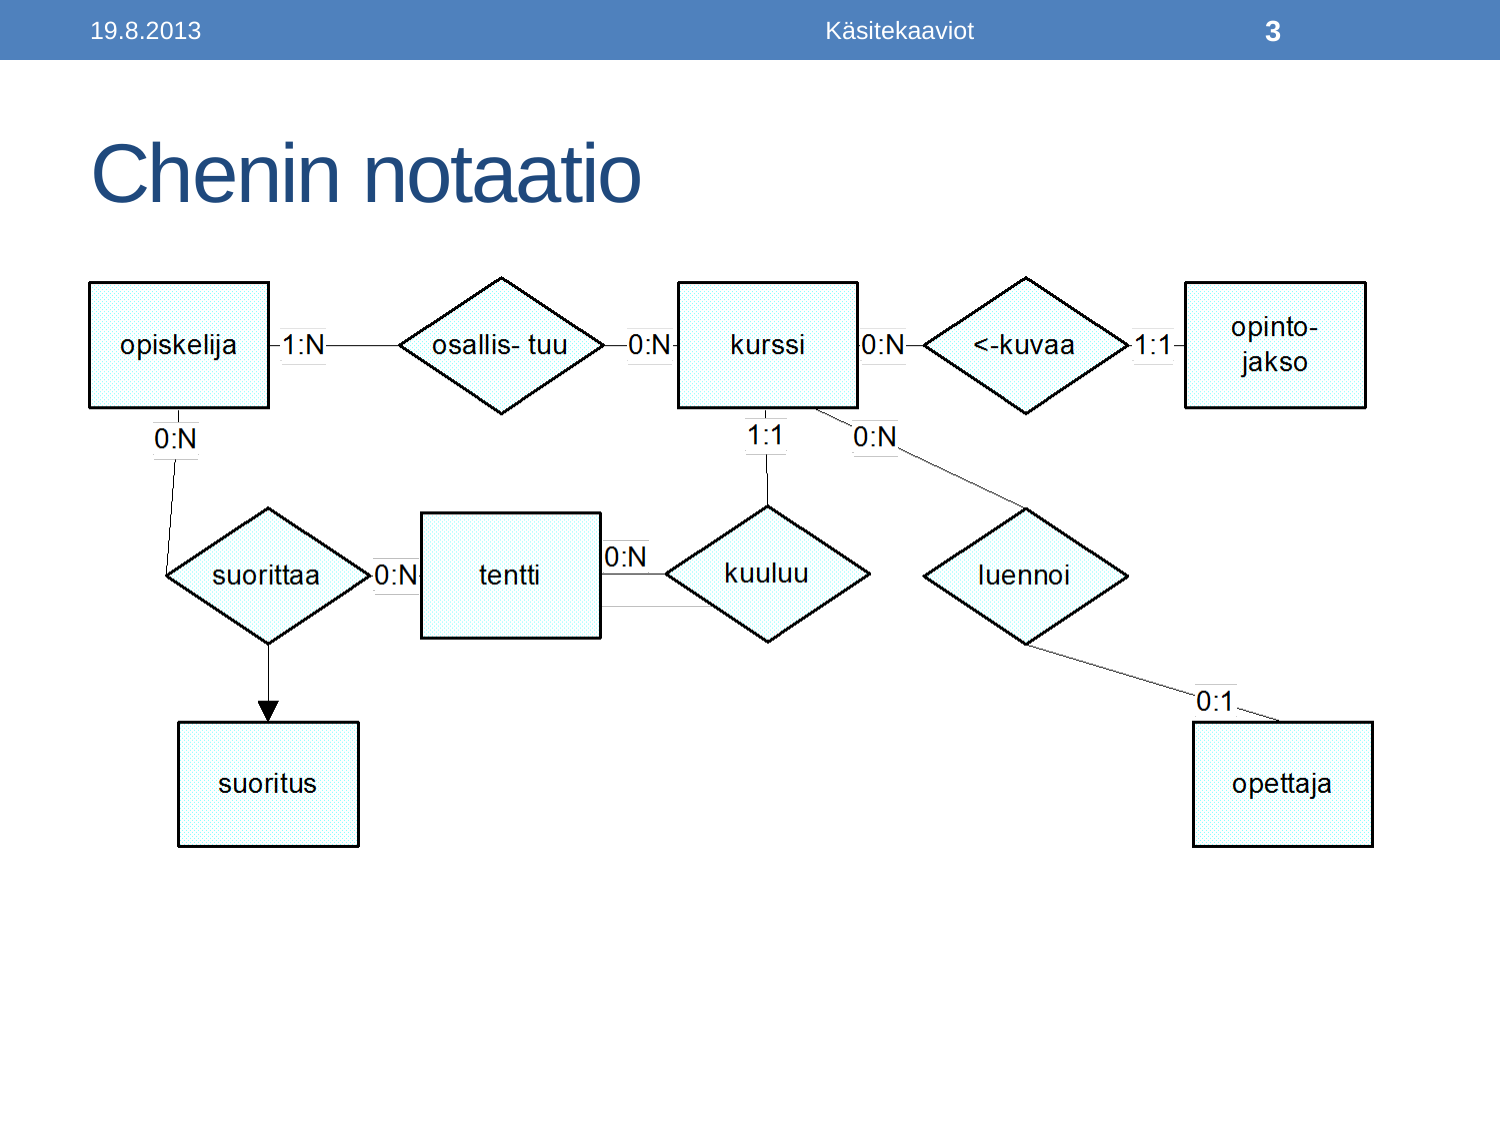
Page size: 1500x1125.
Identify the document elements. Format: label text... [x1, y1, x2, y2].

picture [64, 253, 1436, 872]
title Chenin notaatio [75, 87, 1425, 250]
slide_number 3 [1250, 3, 1425, 57]
footer Käsitekaaviot [562, 3, 1238, 57]
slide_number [75, 3, 550, 57]
